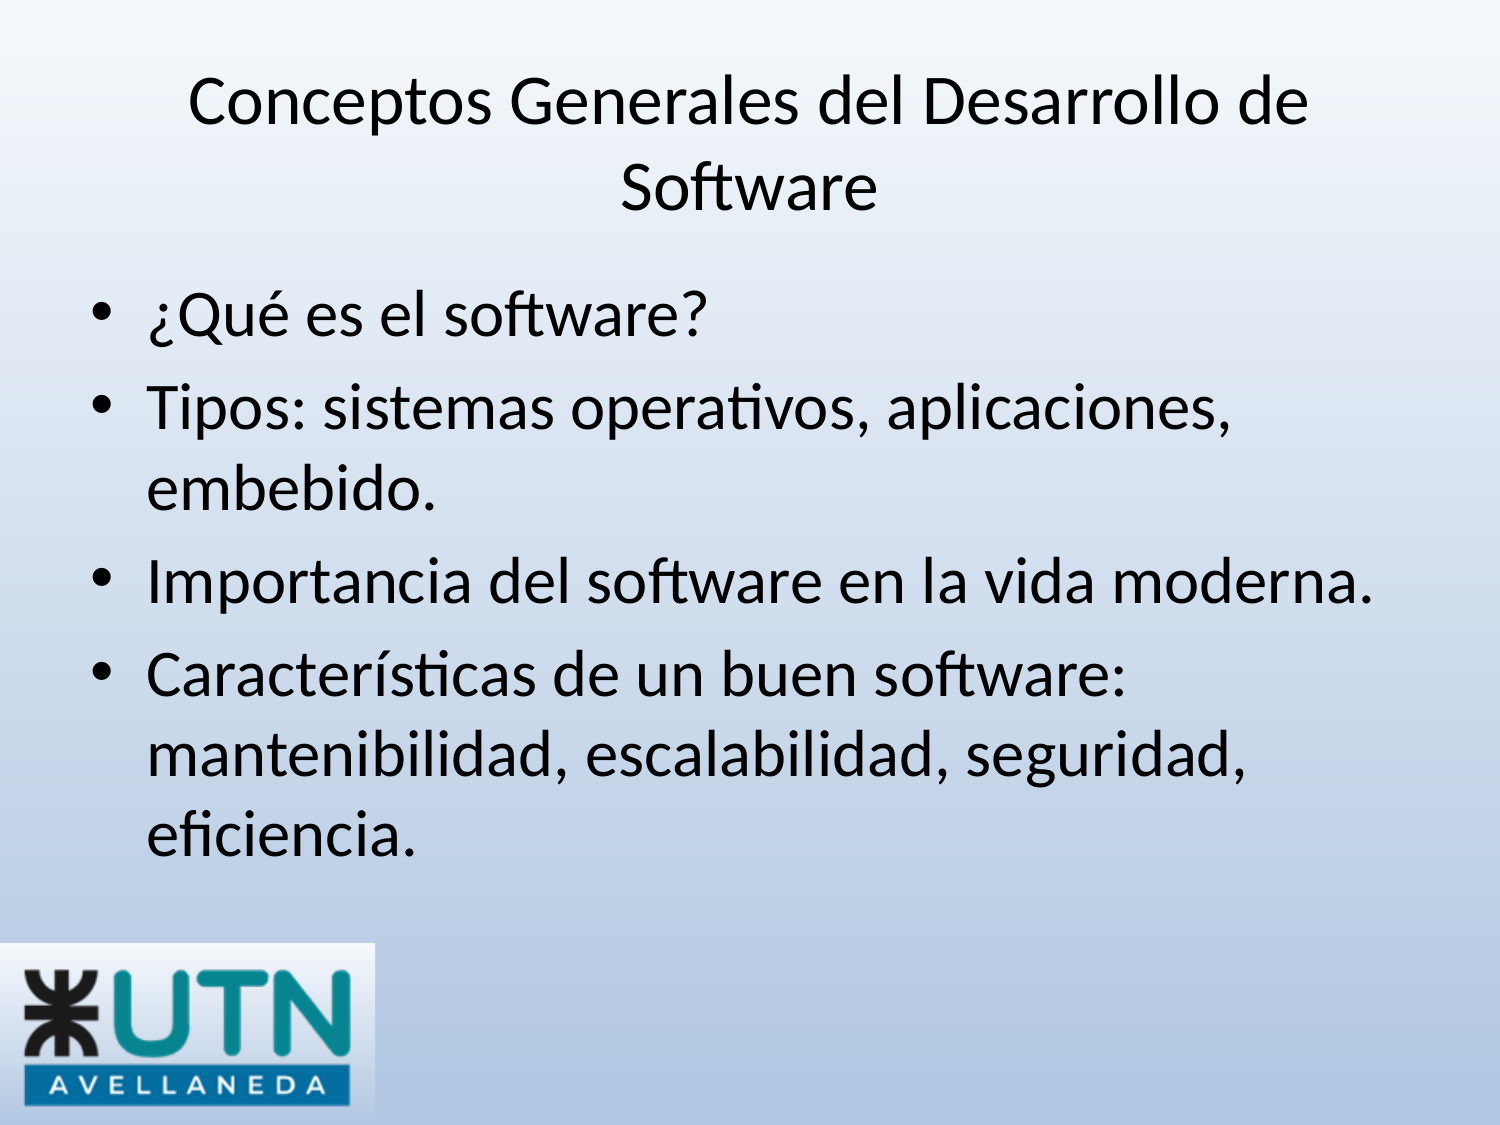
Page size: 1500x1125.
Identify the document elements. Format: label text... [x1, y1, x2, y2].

title Conceptos Generales del Desarrollo de Software [75, 45, 1425, 233]
list ¿Qué es el software? Tipos: sistemas operativos, aplicaciones, embebido. Importancia del software en la vida moderna. Características de un buen software: mantenibilidad, escalabilidad, seguridad, eficiencia. [75, 262, 1425, 1005]
picture [0, 943, 376, 1125]
